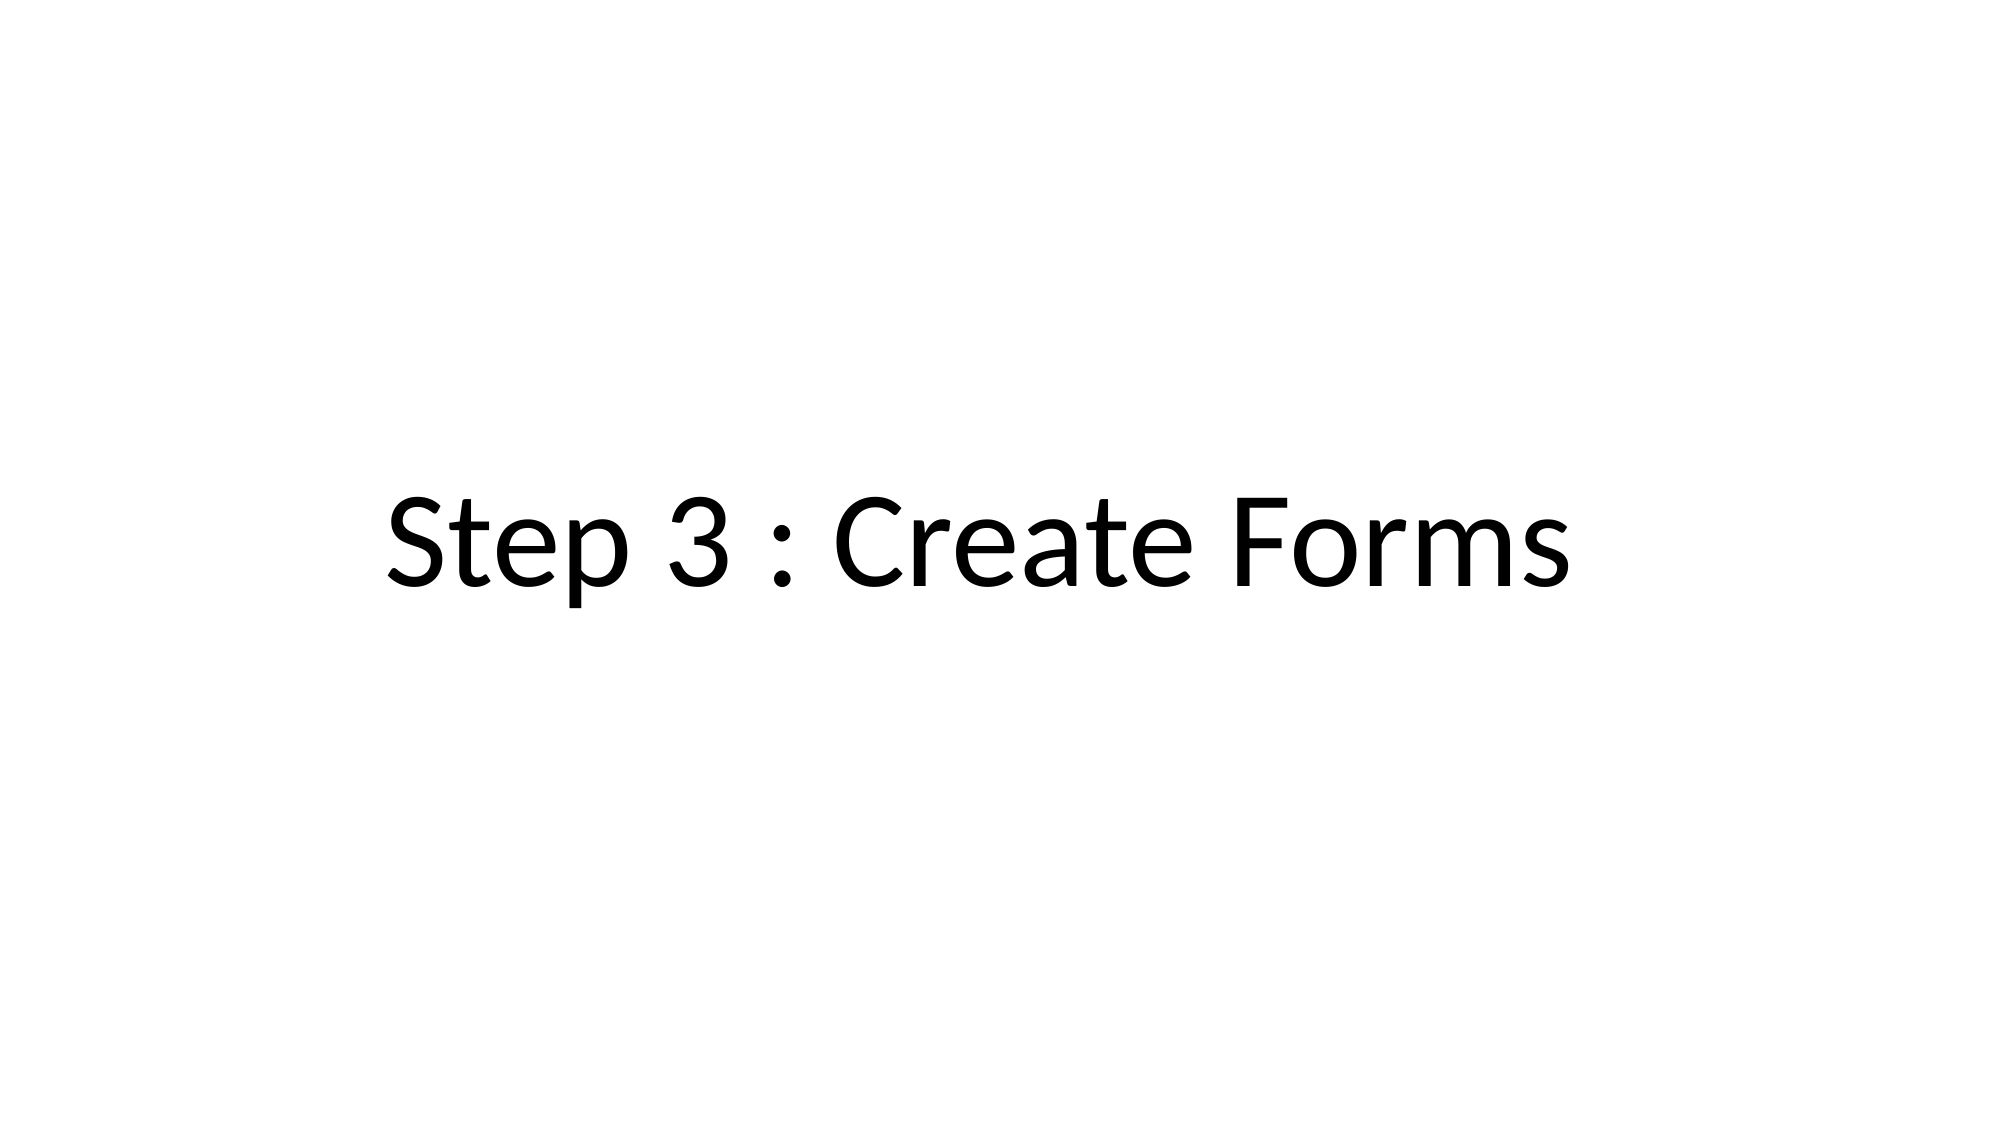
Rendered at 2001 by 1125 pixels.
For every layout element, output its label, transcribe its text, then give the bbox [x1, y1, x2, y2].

text_box Step 3 : Create Forms [370, 441, 1776, 622]
